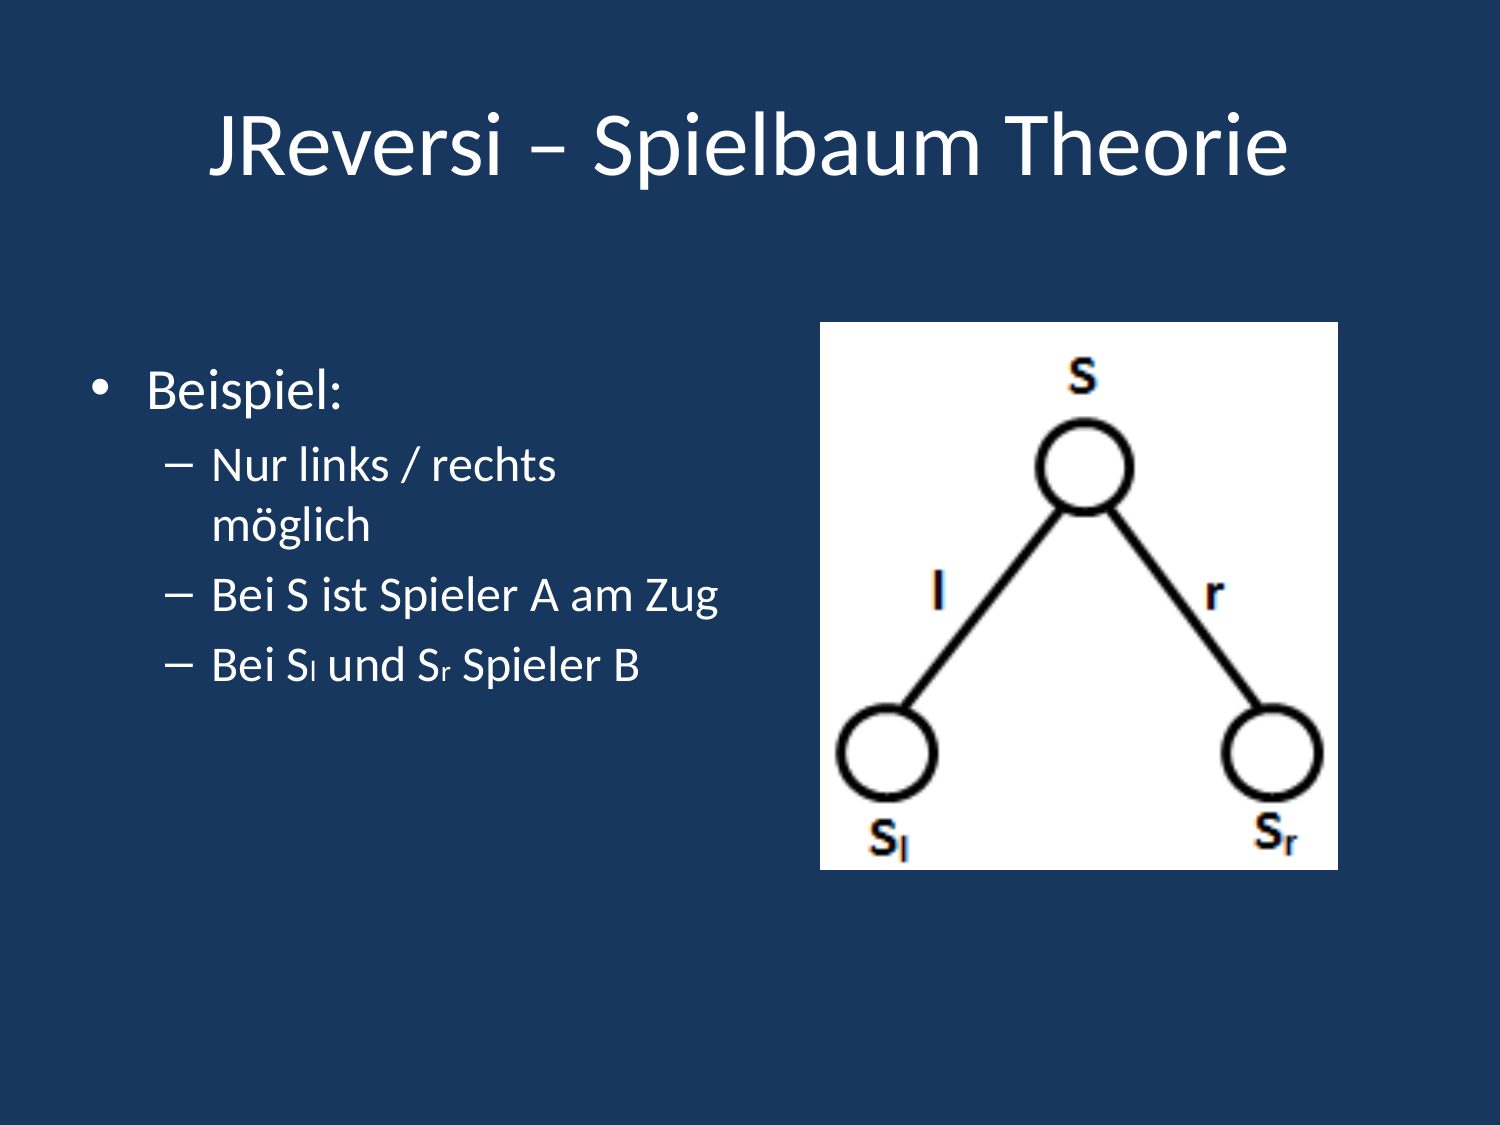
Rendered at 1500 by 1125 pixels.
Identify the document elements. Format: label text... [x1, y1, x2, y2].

picture [820, 322, 1339, 870]
list Beispiel: Nur links / rechts möglich Bei S ist Spieler A am Zug Bei Sl und Sr Spieler B [75, 262, 738, 1005]
title JReversi – Spielbaum Theorie [75, 45, 1425, 233]
